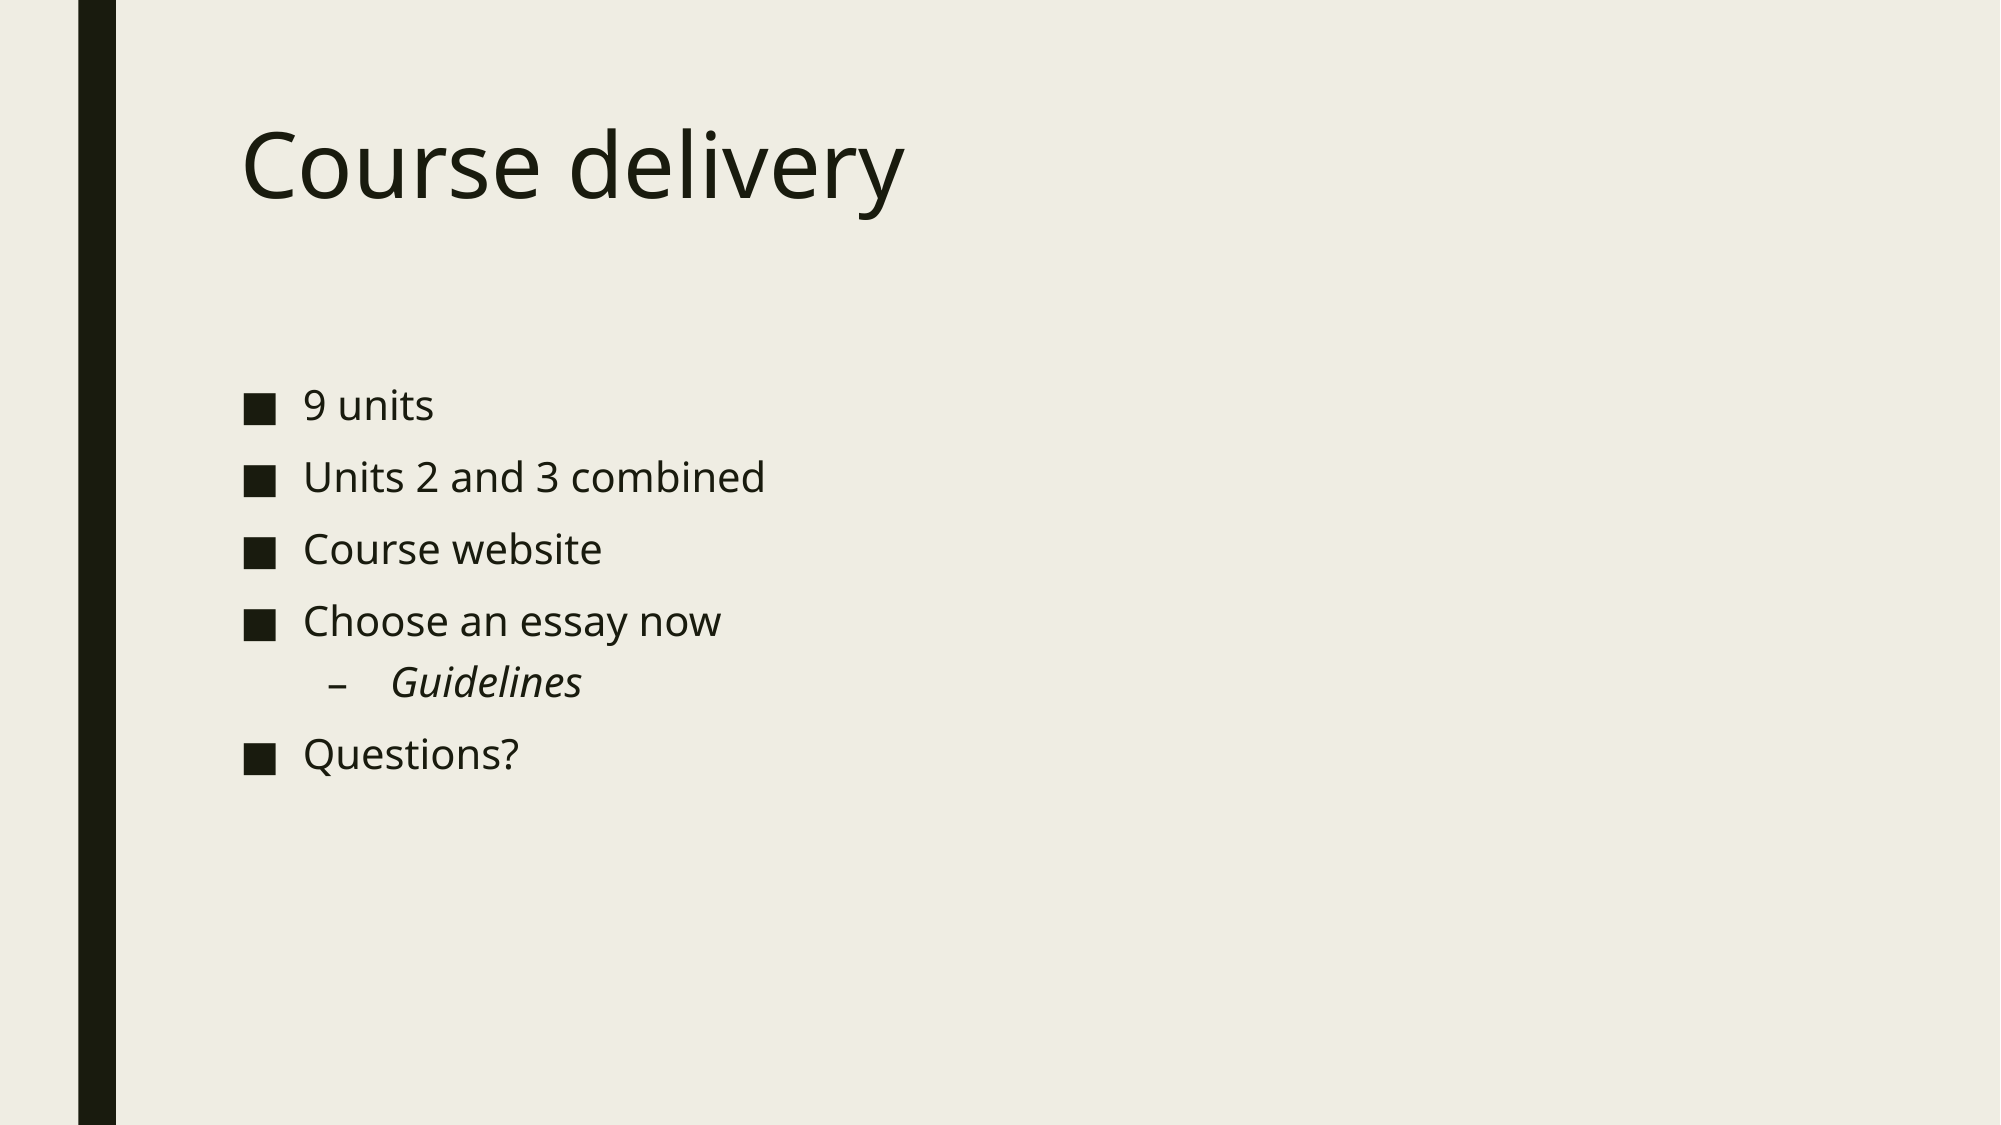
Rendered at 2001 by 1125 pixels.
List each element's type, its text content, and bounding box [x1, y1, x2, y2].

list 9 units Units 2 and 3 combined Course website Choose an essay now Guidelines Questions? [225, 375, 1800, 963]
title Course delivery [225, 112, 1800, 357]
